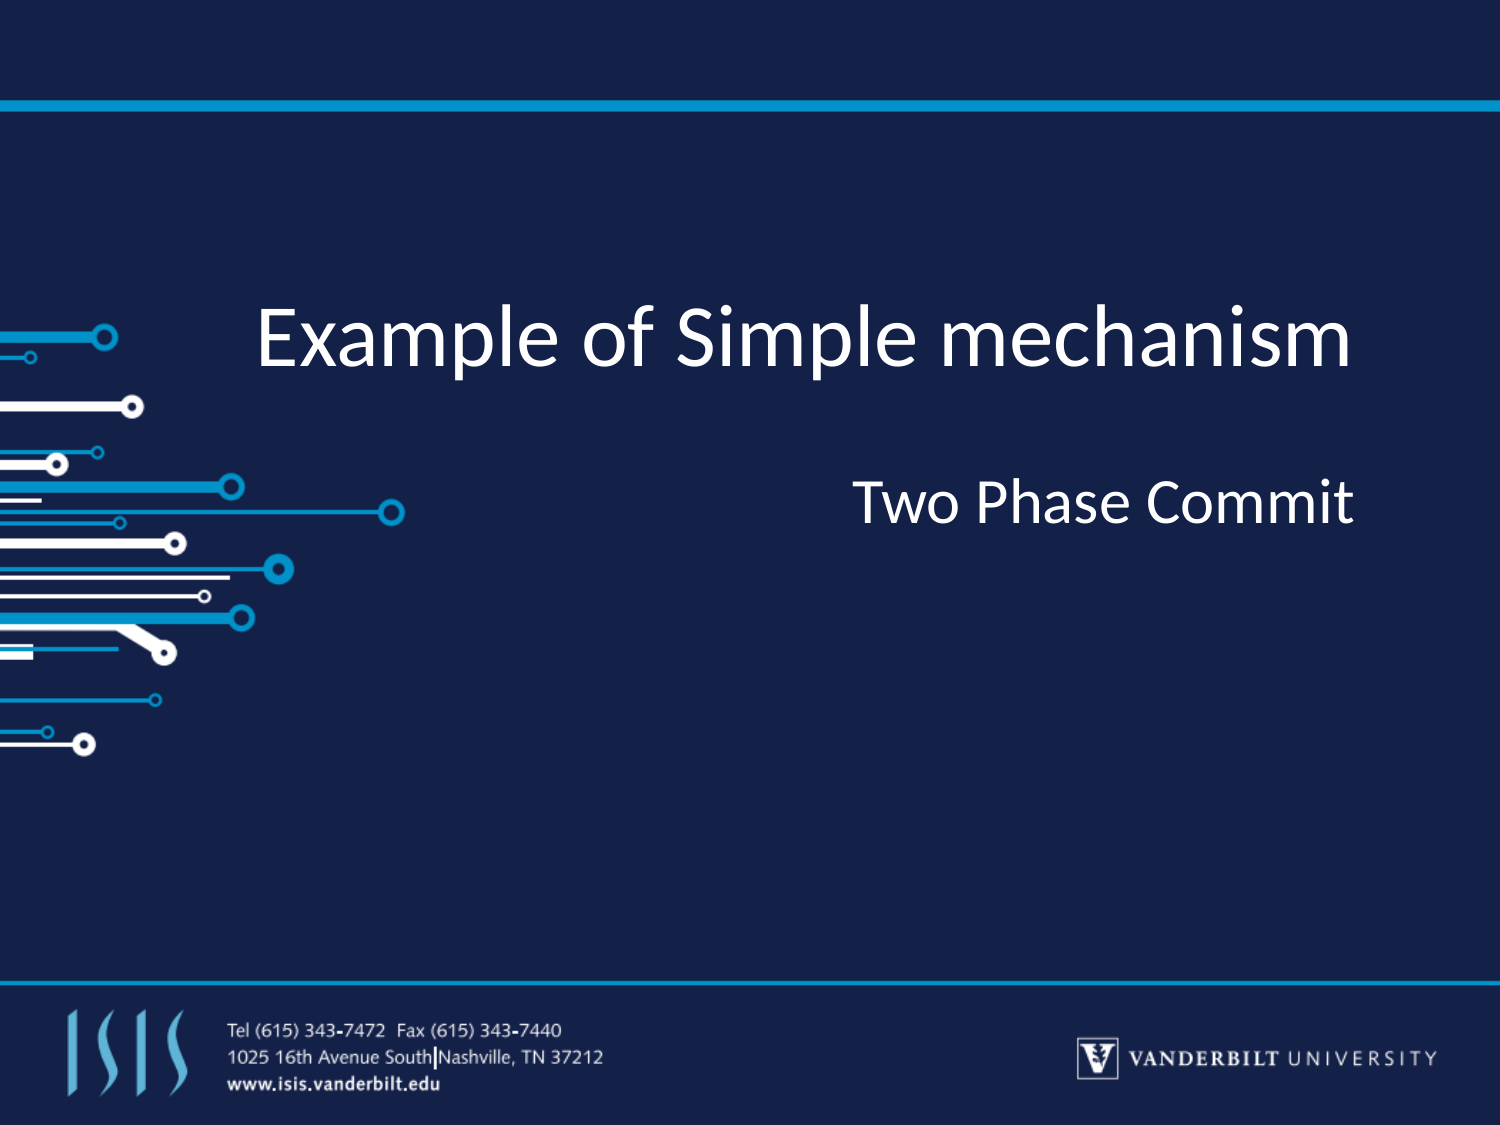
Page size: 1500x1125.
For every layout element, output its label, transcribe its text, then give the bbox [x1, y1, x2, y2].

subtitle Two Phase Commit [320, 451, 1371, 739]
title Example of Simple mechanism [207, 209, 1371, 452]
